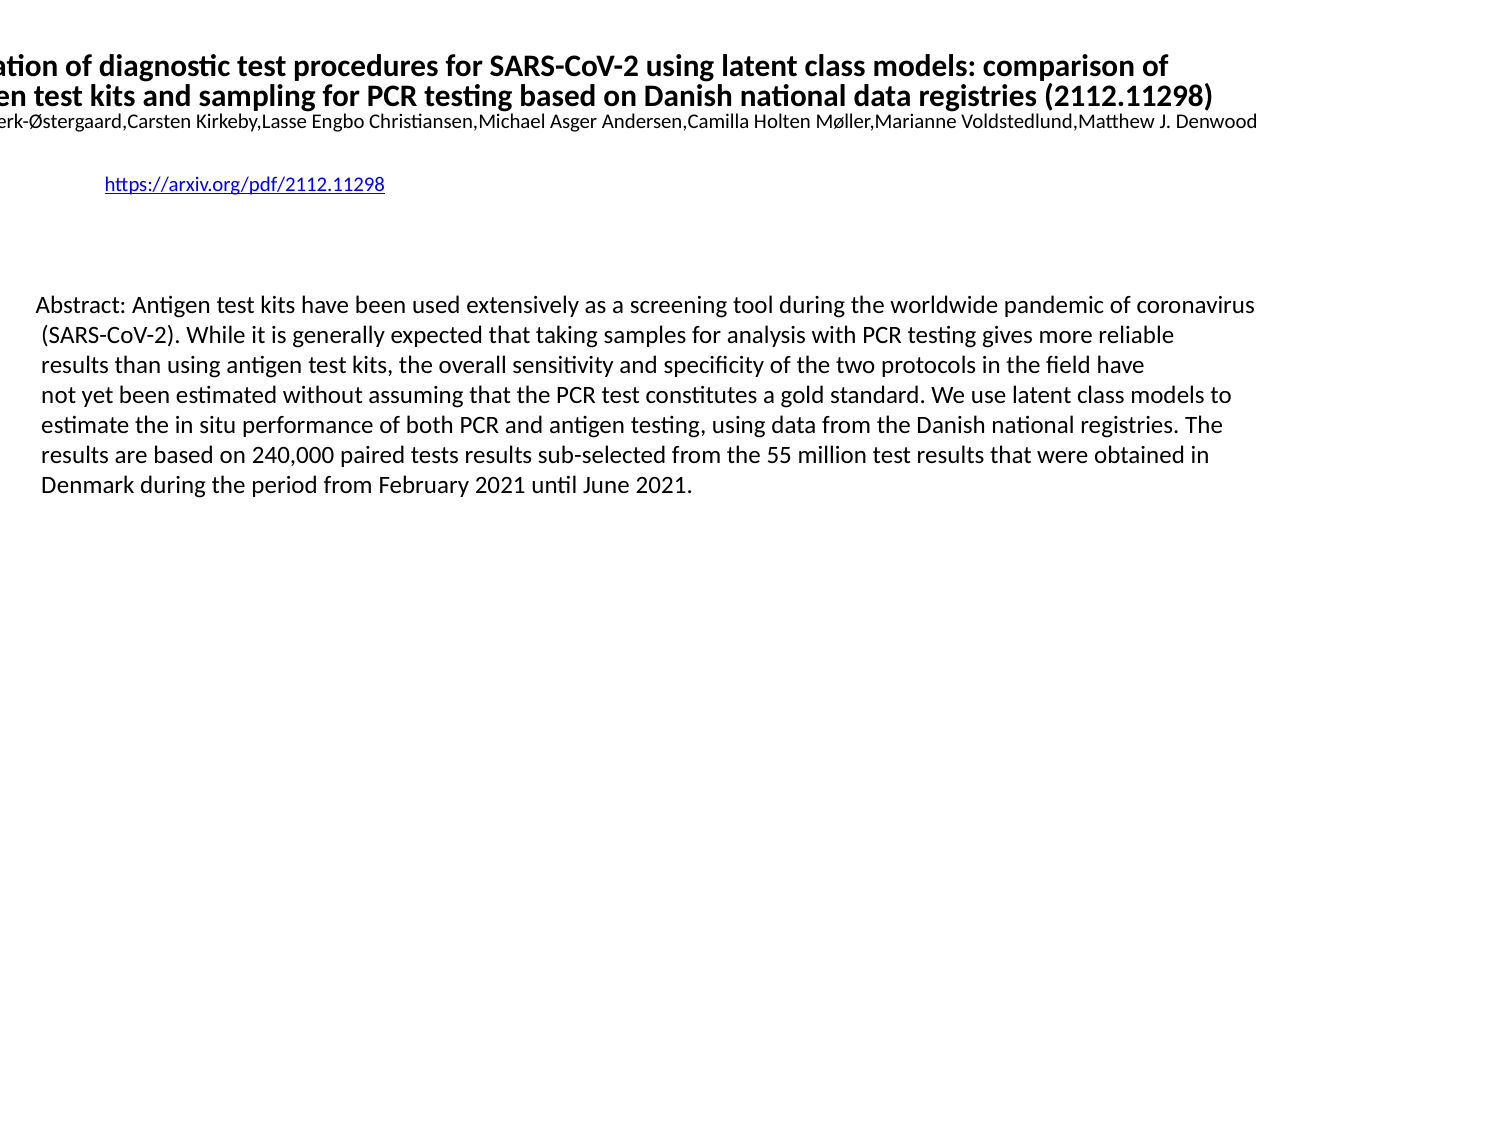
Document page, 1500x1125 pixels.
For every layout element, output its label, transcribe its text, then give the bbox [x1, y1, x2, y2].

text_box Evaluation of diagnostic test procedures for SARS-CoV-2 using latent class models: comparison of antigen test kits and sampling for PCR testing based on Danish national data registries (2112.11298) Jacob Stærk-Østergaard,Carsten Kirkeby,Lasse Engbo Christiansen,Michael Asger Andersen,Camilla Holten Møller,Marianne Voldstedlund,Matthew J. Denwood [0, 0, 1273, 140]
text_box Abstract: Antigen test kits have been used extensively as a screening tool during the worldwide pandemic of coronavirus (SARS-CoV-2). While it is generally expected that taking samples for analysis with PCR testing gives more reliable results than using antigen test kits, the overall sensitivity and specificity of the two protocols in the field have not yet been estimated without assuming that the PCR test constitutes a gold standard. We use latent class models to estimate the in situ performance of both PCR and antigen testing, using data from the Danish national registries. The results are based on 240,000 paired tests results sub-selected from the 55 million test results that were obtained in Denmark during the period from February 2021 until June 2021. [20, 236, 1279, 561]
text_box https://arxiv.org/pdf/2112.11298 [89, 118, 401, 203]
